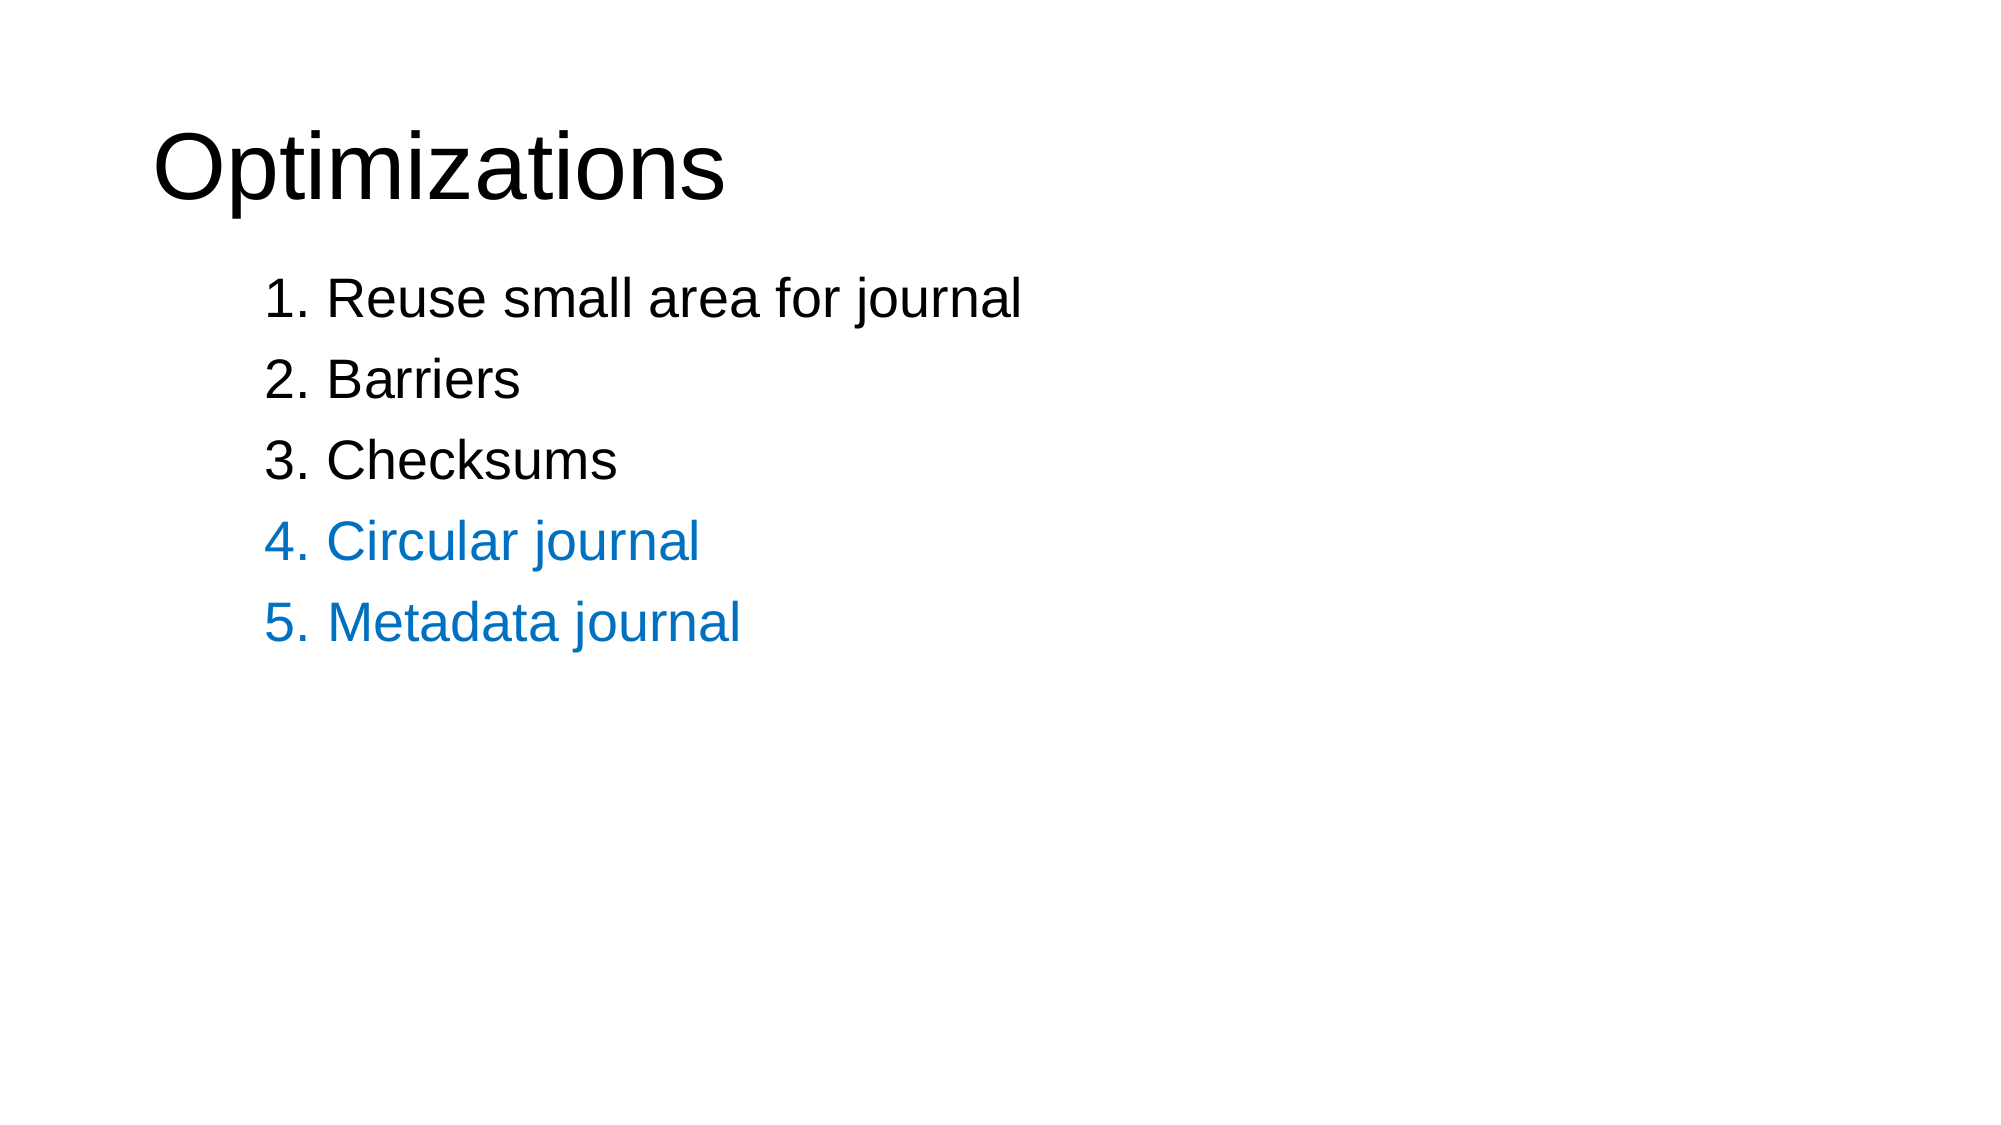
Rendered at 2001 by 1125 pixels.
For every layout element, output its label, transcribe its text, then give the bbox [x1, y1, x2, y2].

list 1. Reuse small area for journal 2. Barriers 3. Checksums 4. Circular journal 5. Metadata journal [249, 262, 1531, 946]
title Optimizations [137, 59, 1863, 278]
